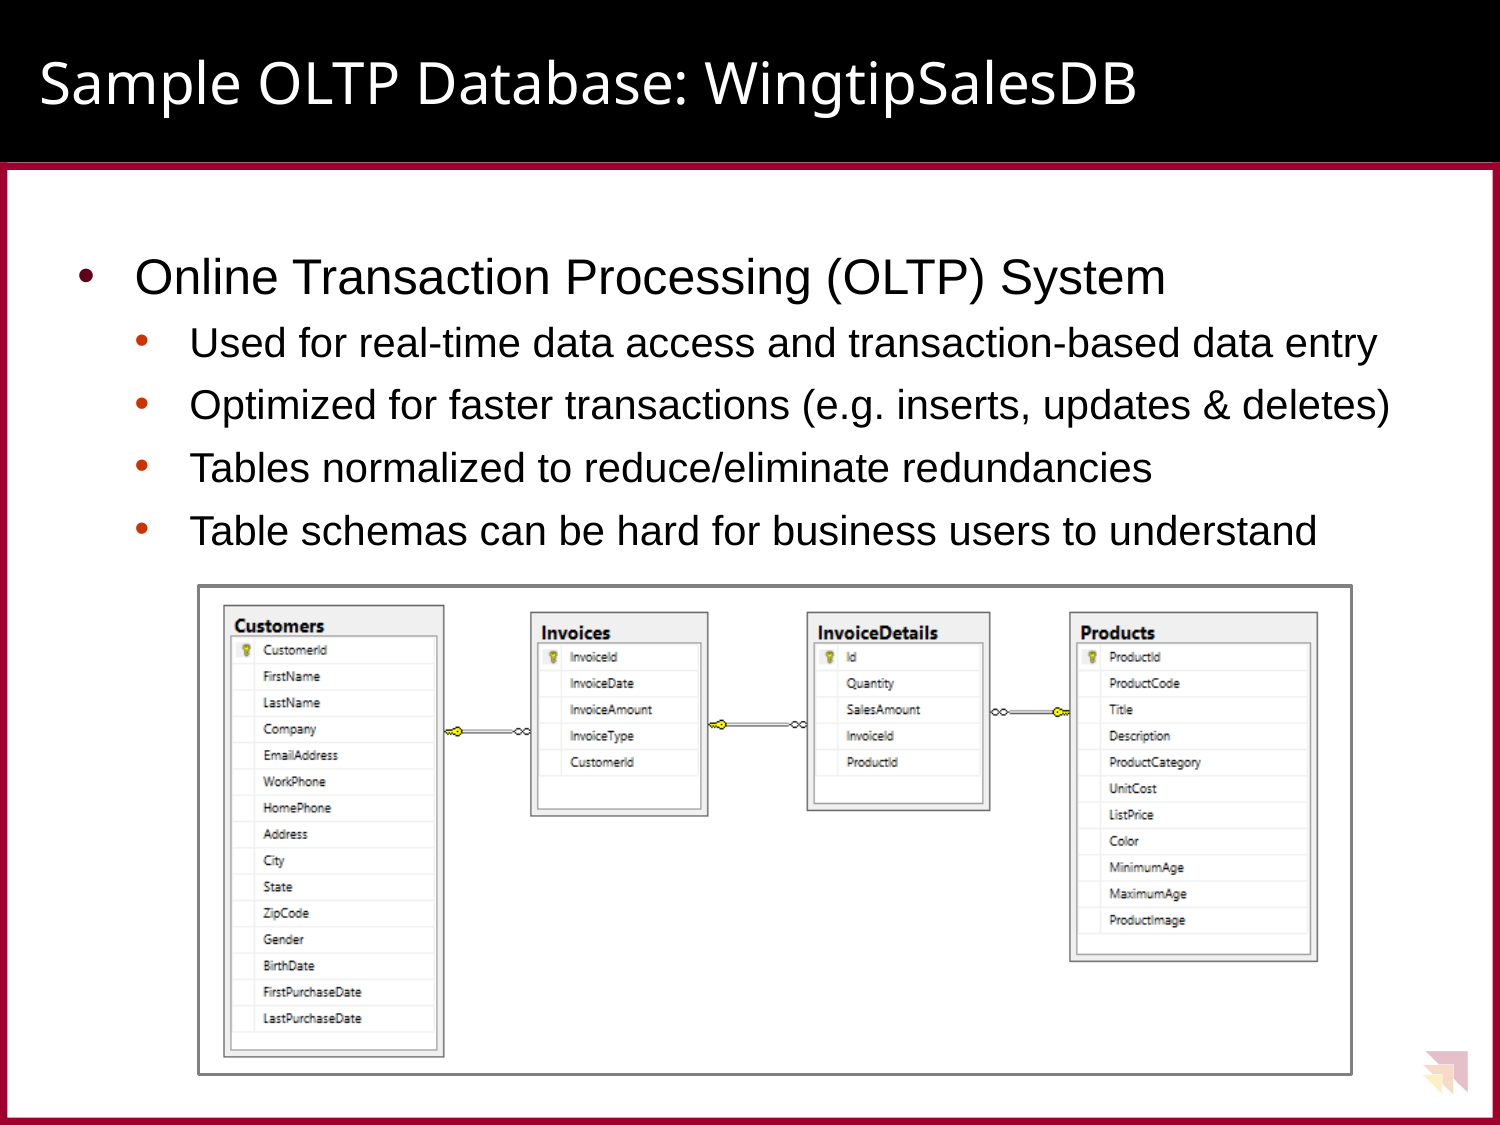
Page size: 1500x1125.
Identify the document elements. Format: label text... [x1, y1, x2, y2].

title Sample OLTP Database: WingtipSalesDB [24, 12, 1438, 150]
list Online Transaction Processing (OLTP) System Used for real-time data access and transaction-based data entry Optimized for faster transactions (e.g. inserts, updates & deletes) Tables normalized to reduce/eliminate redundancies Table schemas can be hard for business users to understand [62, 237, 1438, 1088]
picture [199, 587, 1351, 1073]
